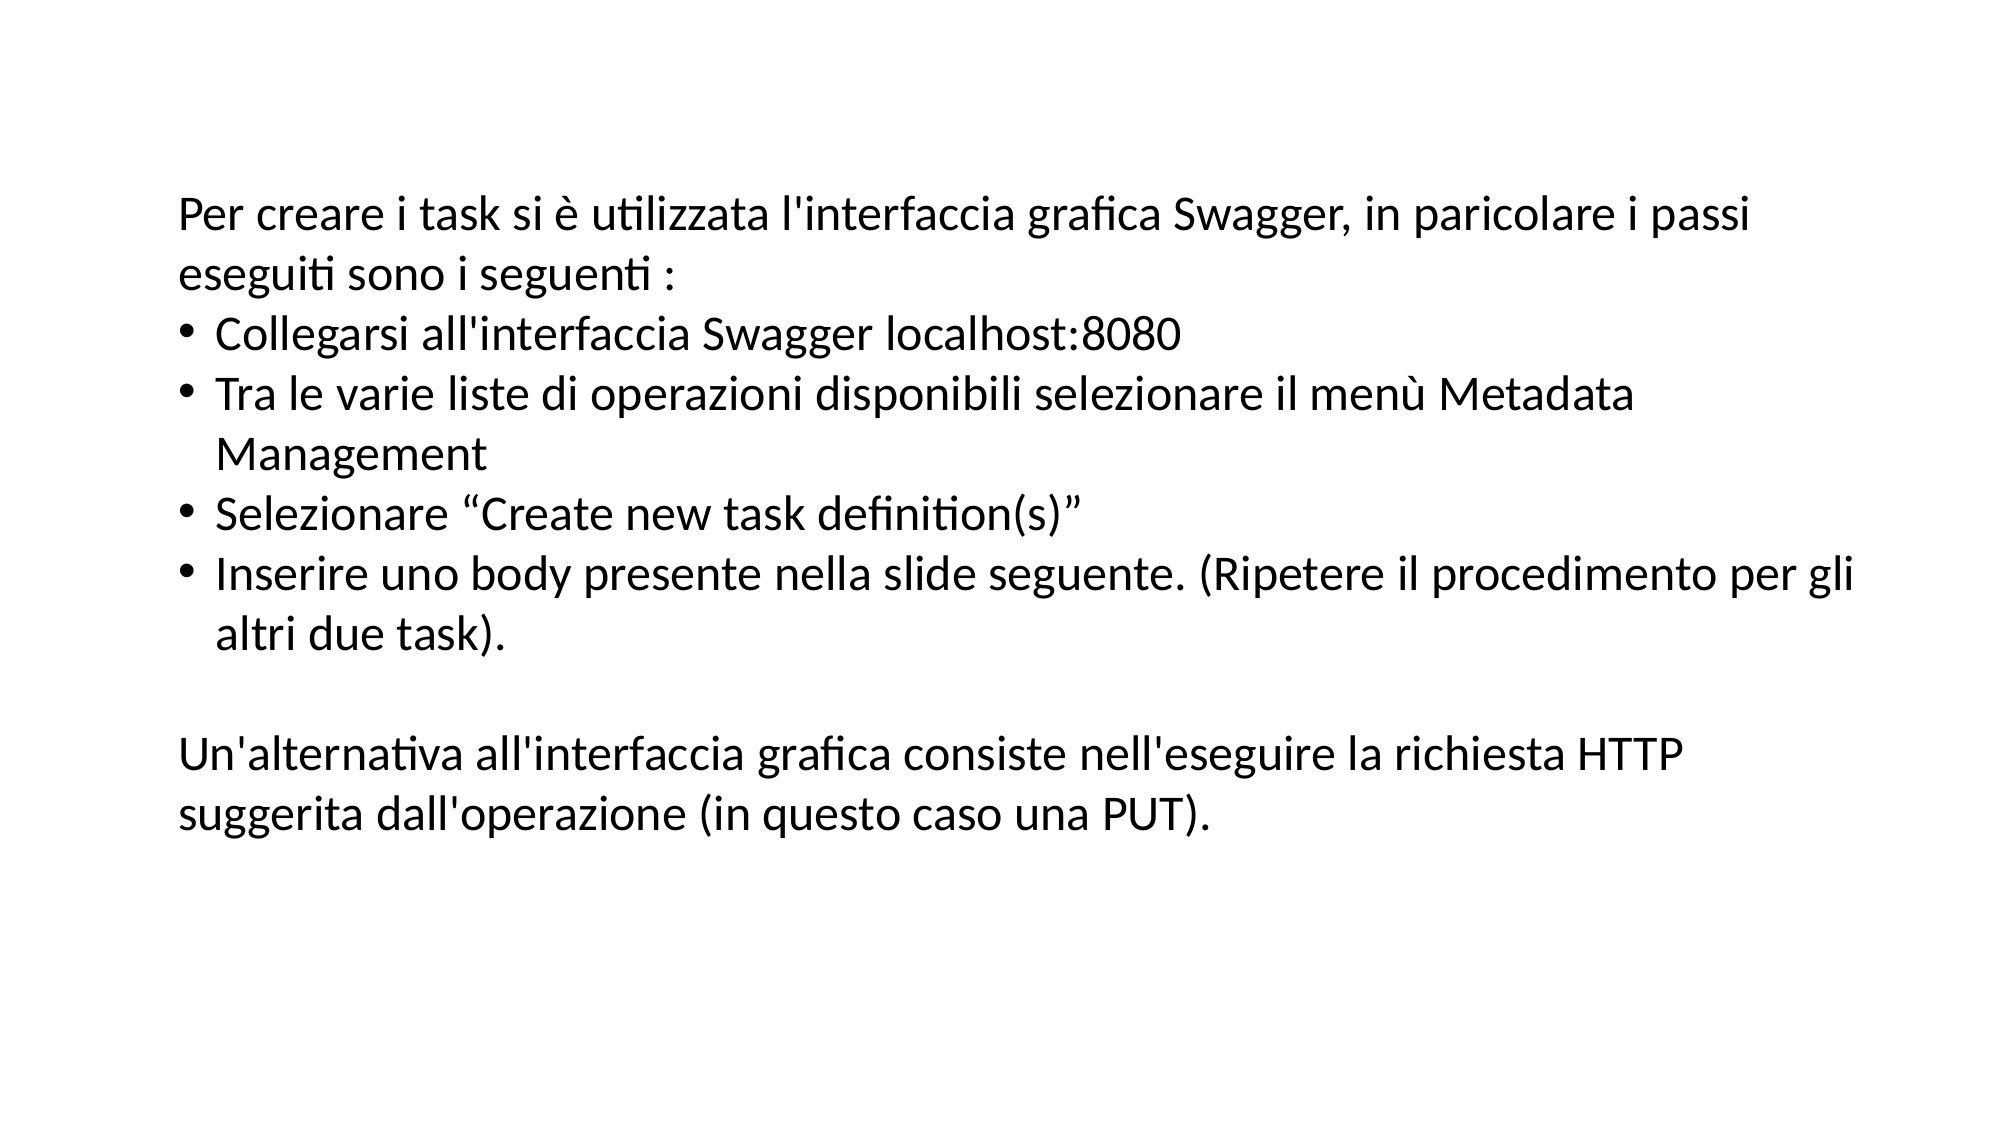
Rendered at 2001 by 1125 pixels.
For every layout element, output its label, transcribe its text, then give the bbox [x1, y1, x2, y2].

list Per creare i task si è utilizzata l'interfaccia grafica Swagger, in paricolare i passi eseguiti sono i seguenti : Collegarsi all'interfaccia Swagger localhost:8080 Tra le varie liste di operazioni disponibili selezionare il menù Metadata Management Selezionare “Create new task definition(s)” Inserire uno body presente nella slide seguente. (Ripetere il procedimento per gli altri due task). Un'alternativa all'interfaccia grafica consiste nell'eseguire la richiesta HTTP suggerita dall'operazione (in questo caso una PUT). [163, 172, 1889, 893]
